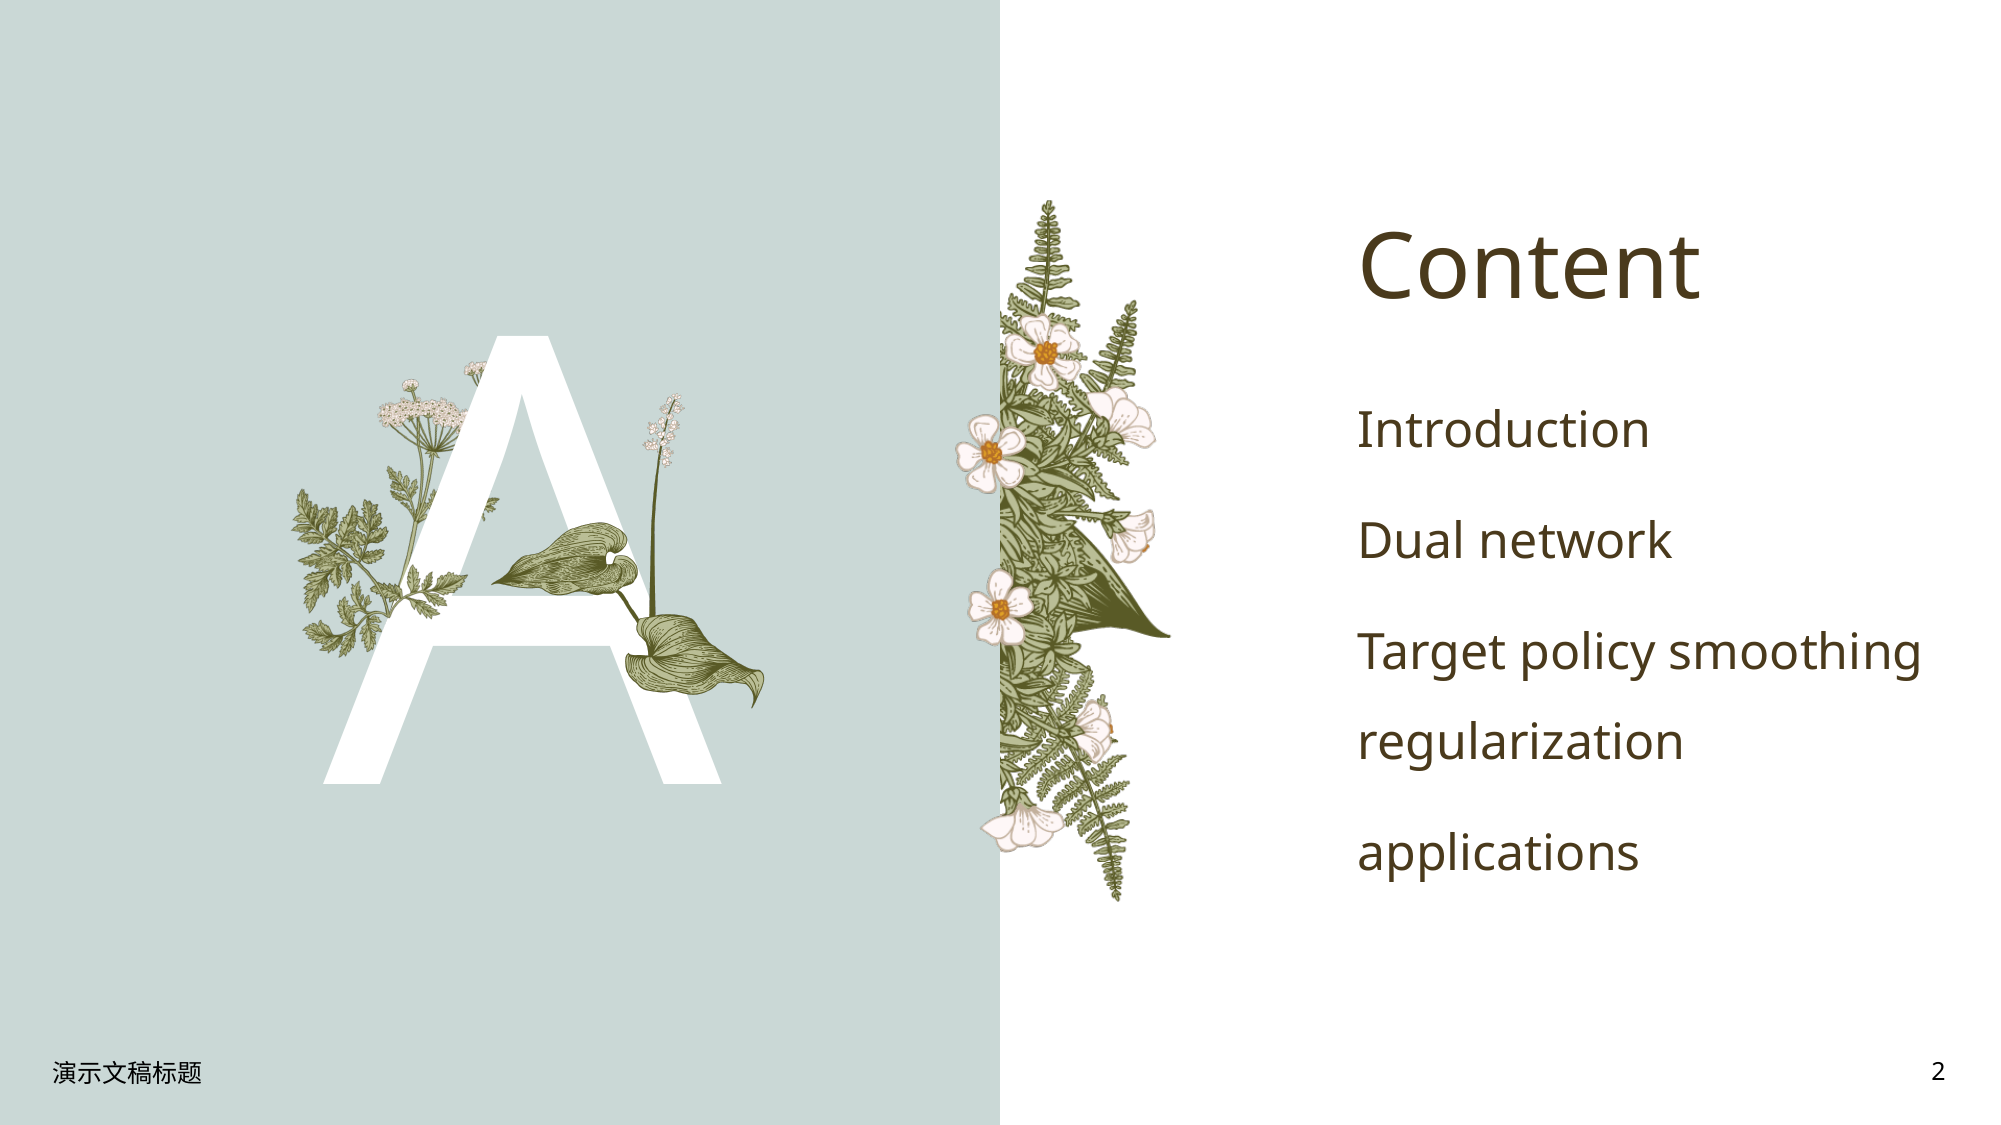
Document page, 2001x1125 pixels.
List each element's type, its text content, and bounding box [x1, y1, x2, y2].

slide_number 2 [1510, 1042, 1961, 1103]
picture [947, 190, 1186, 912]
list A [201, 233, 845, 930]
picture [258, 384, 776, 718]
footer 演示文稿标题 [37, 1042, 713, 1103]
title Content [1342, 160, 1958, 360]
list Introduction Dual network Target policy smoothing regularization applications [1342, 360, 1958, 1067]
